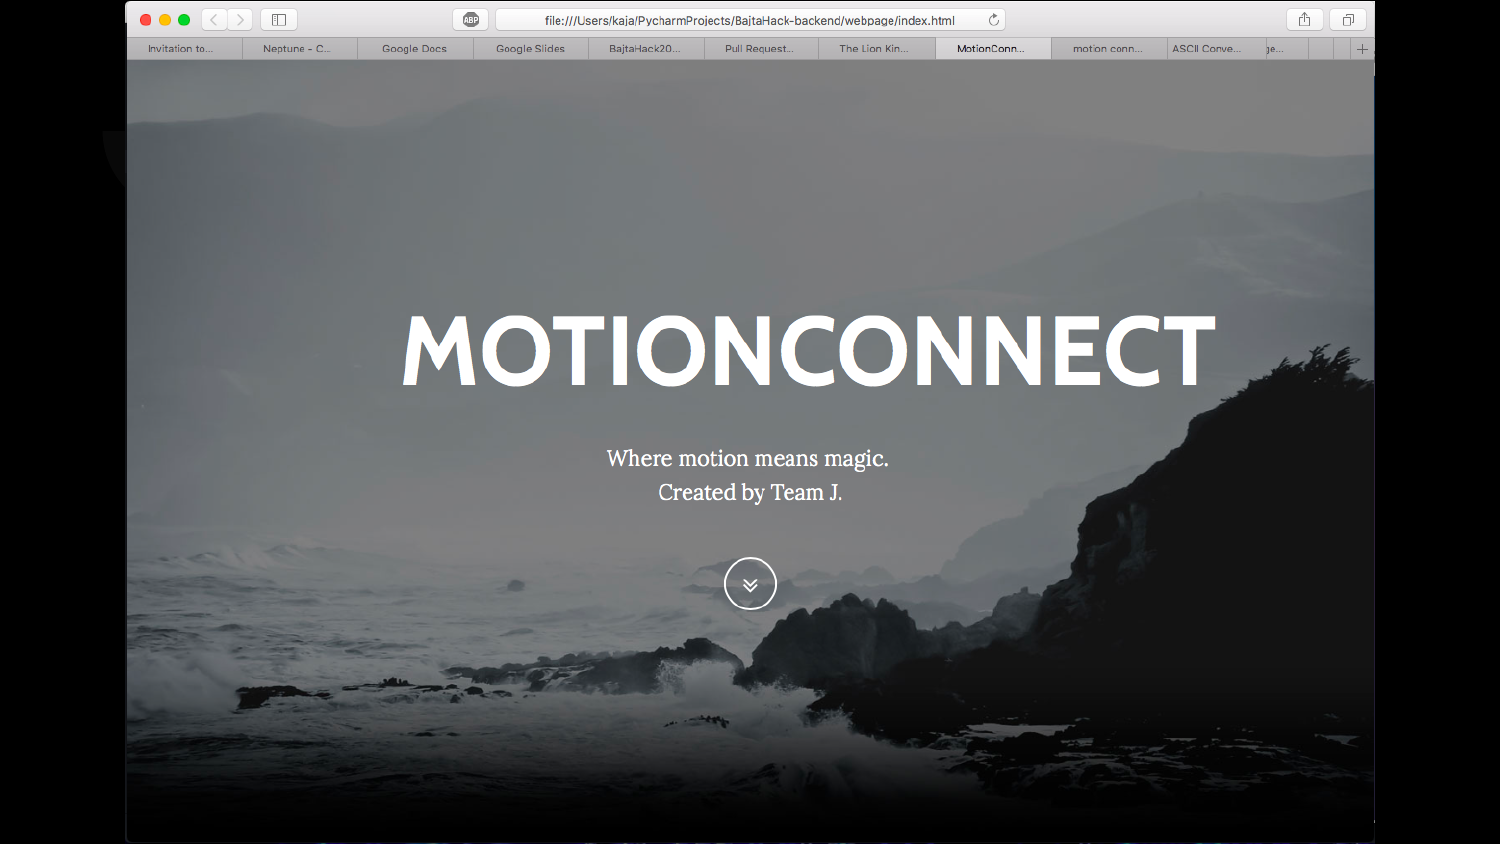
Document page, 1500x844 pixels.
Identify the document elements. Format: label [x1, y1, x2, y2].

picture [124, 0, 1376, 844]
